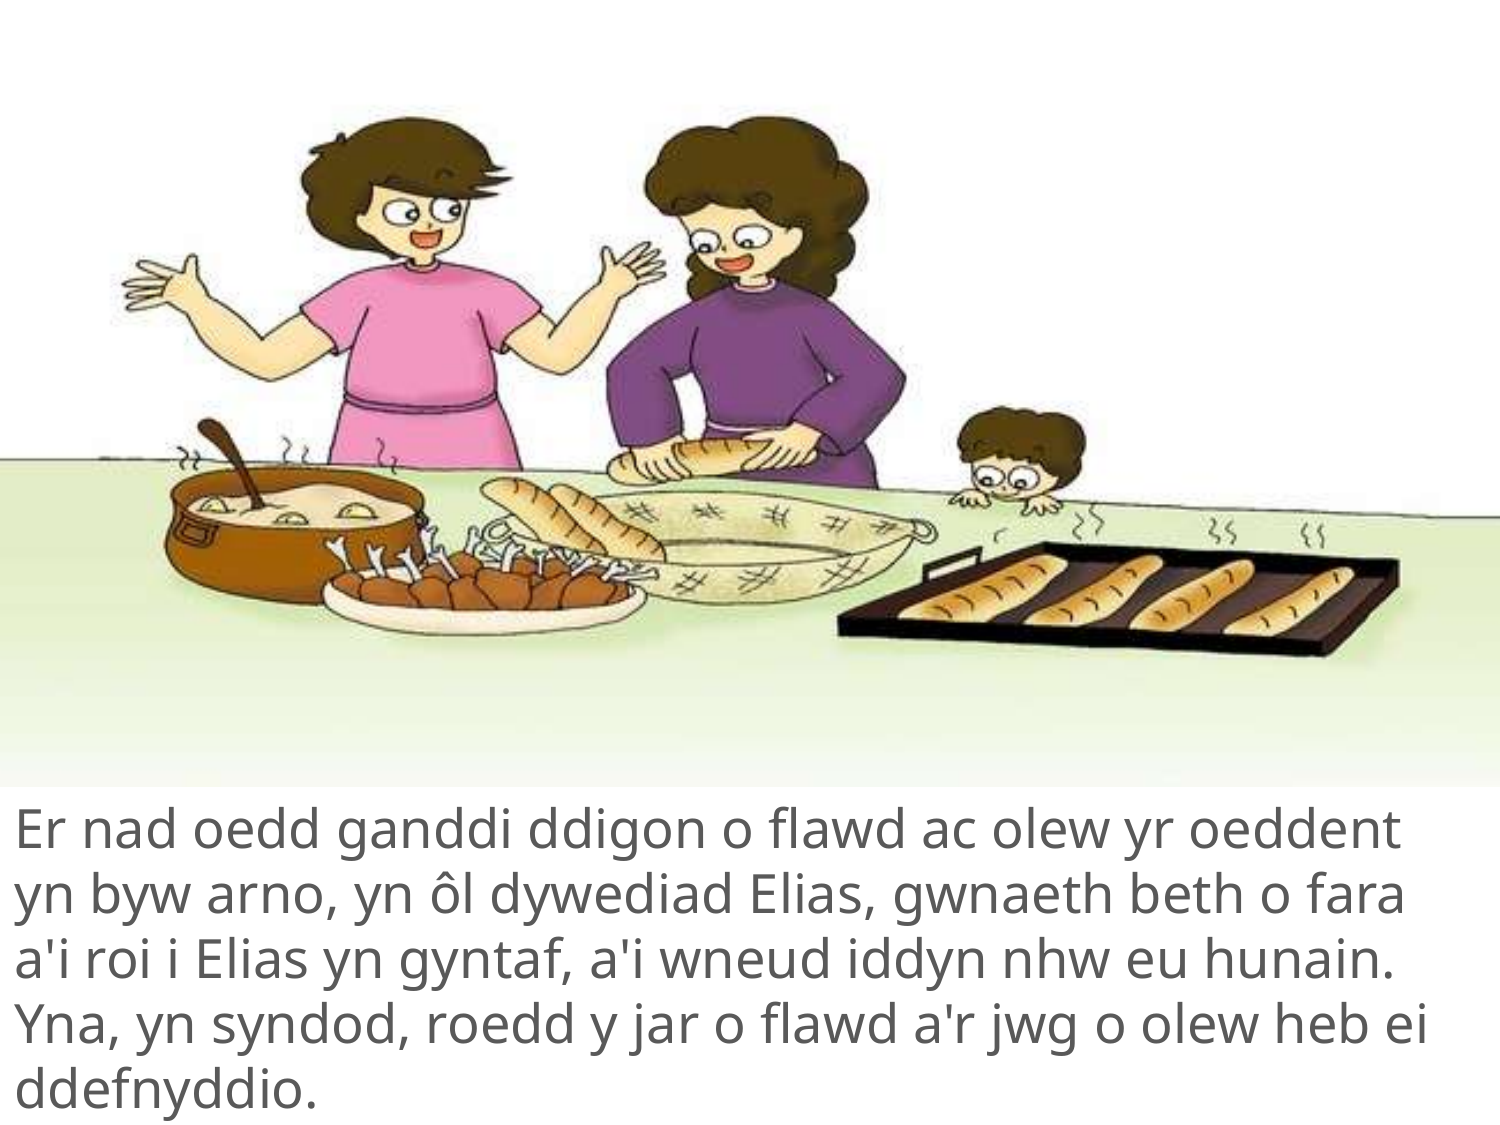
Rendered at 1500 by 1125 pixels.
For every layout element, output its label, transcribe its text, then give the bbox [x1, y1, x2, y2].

text_box Er nad oedd ganddi ddigon o flawd ac olew yr oeddent yn byw arno, yn ôl dywediad Elias, gwnaeth beth o fara a'i roi i Elias yn gyntaf, a'i wneud iddyn nhw eu hunain. Yna, yn syndod, roedd y jar o flawd a'r jwg o olew heb ei ddefnyddio. [0, 794, 1486, 1125]
picture [0, 0, 1500, 788]
